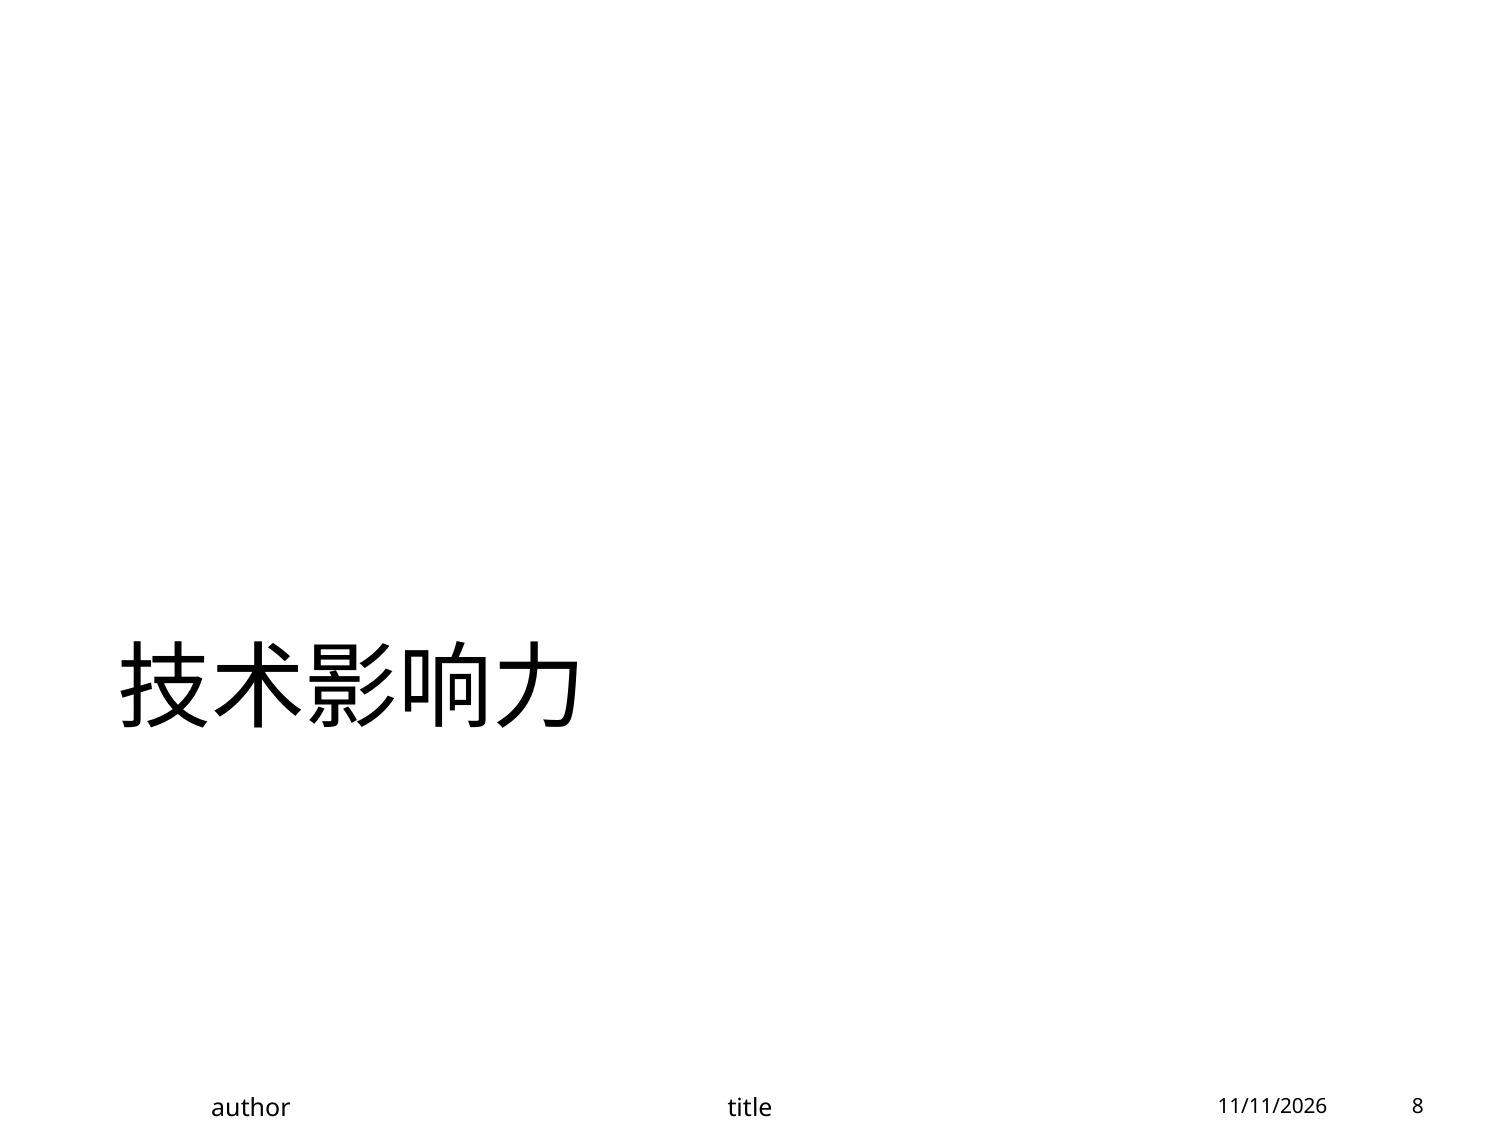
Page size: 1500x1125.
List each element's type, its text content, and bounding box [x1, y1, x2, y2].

title 技术影响力 [102, 280, 1397, 749]
